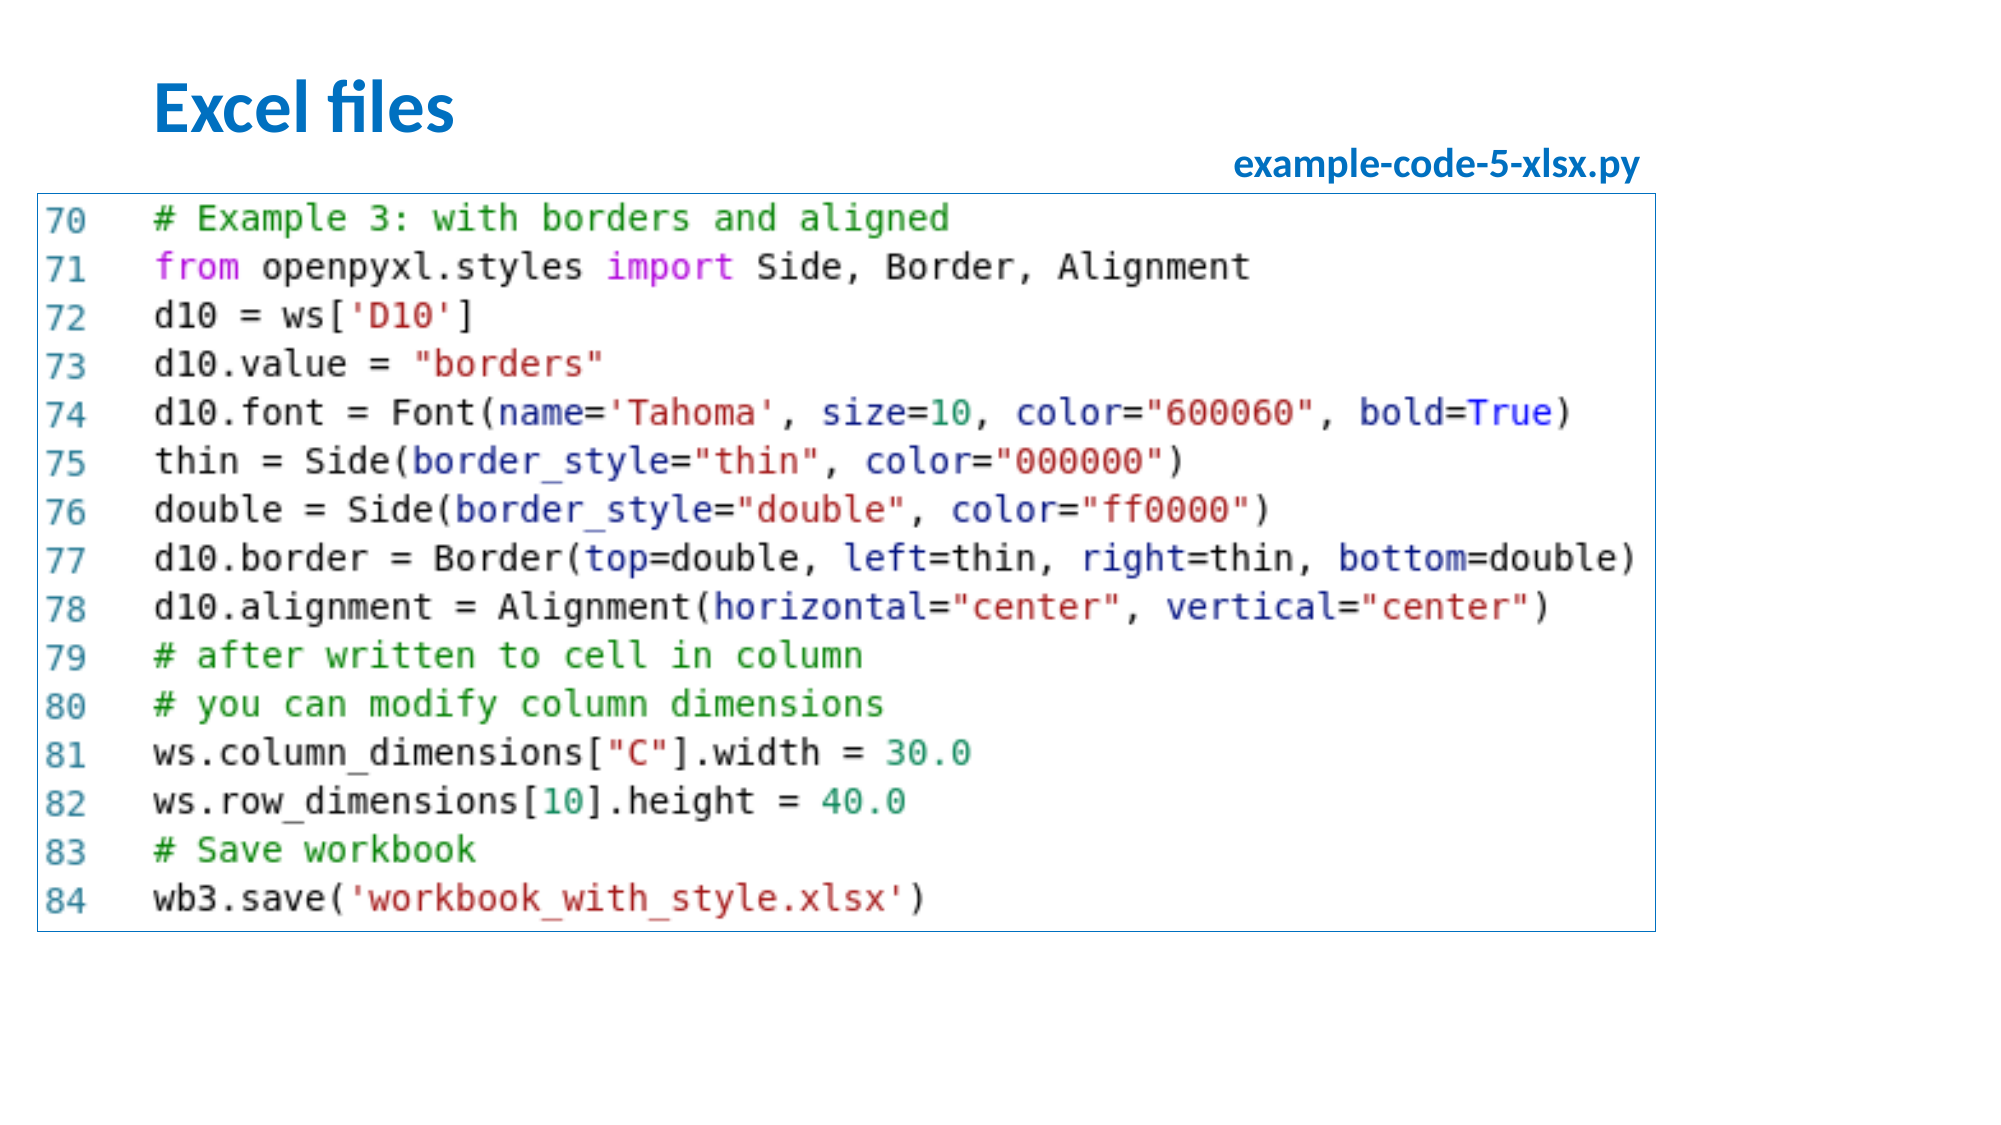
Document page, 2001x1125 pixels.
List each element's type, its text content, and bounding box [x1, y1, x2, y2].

title Excel files [138, 0, 1864, 218]
picture [37, 193, 1656, 932]
text_box example-code-5-xlsx.py [1067, 128, 1656, 193]
